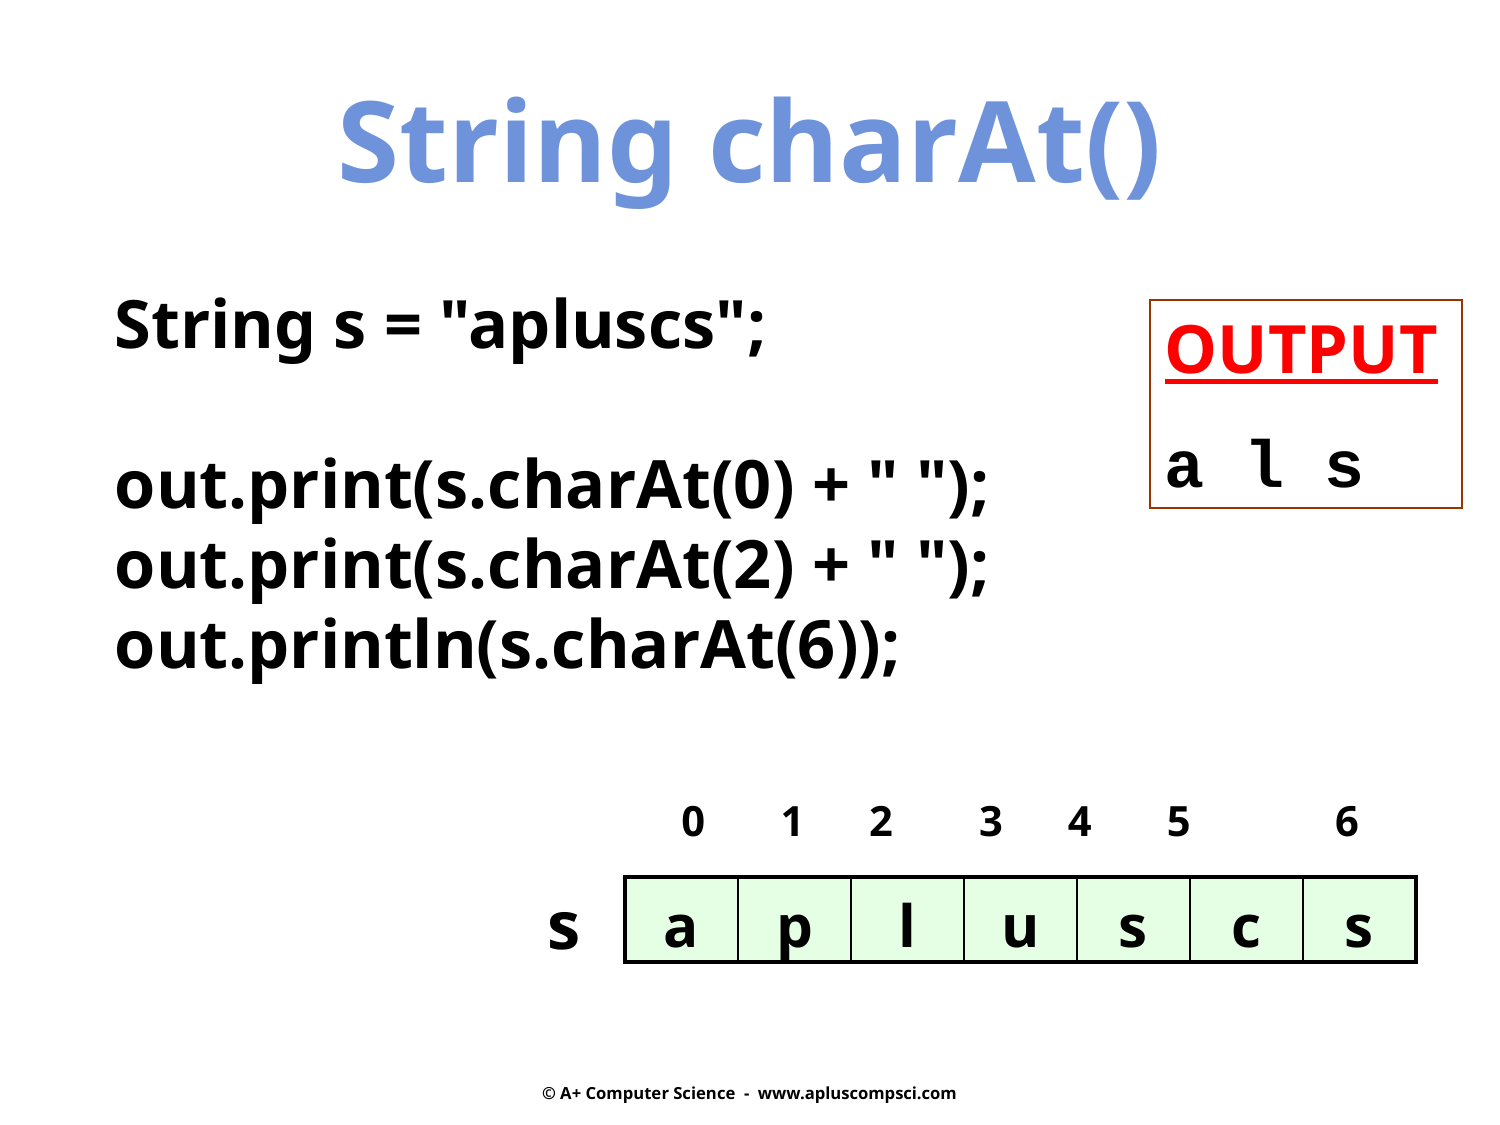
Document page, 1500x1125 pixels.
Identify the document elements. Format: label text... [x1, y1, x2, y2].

table_header c [1191, 879, 1302, 960]
text_box 0 1 2 3 4 5 6 [655, 787, 1375, 853]
text_box String charAt() [0, 62, 1500, 213]
table_header u [965, 879, 1076, 960]
text_box OUTPUT a l s [1149, 299, 1463, 508]
table_header p [739, 879, 850, 960]
footer © A+ Computer Science - www.apluscompsci.com [512, 1024, 988, 1101]
table_header s [1078, 879, 1189, 960]
table_header l [852, 879, 963, 960]
table_header a [627, 879, 737, 960]
table_header s [1304, 879, 1414, 960]
text_box String s = "apluscs"; out.print(s.charAt(0) + " "); out.print(s.charAt(2) + " "); out.println(s.charAt(6)); [99, 274, 1250, 690]
text_box s [502, 875, 597, 971]
